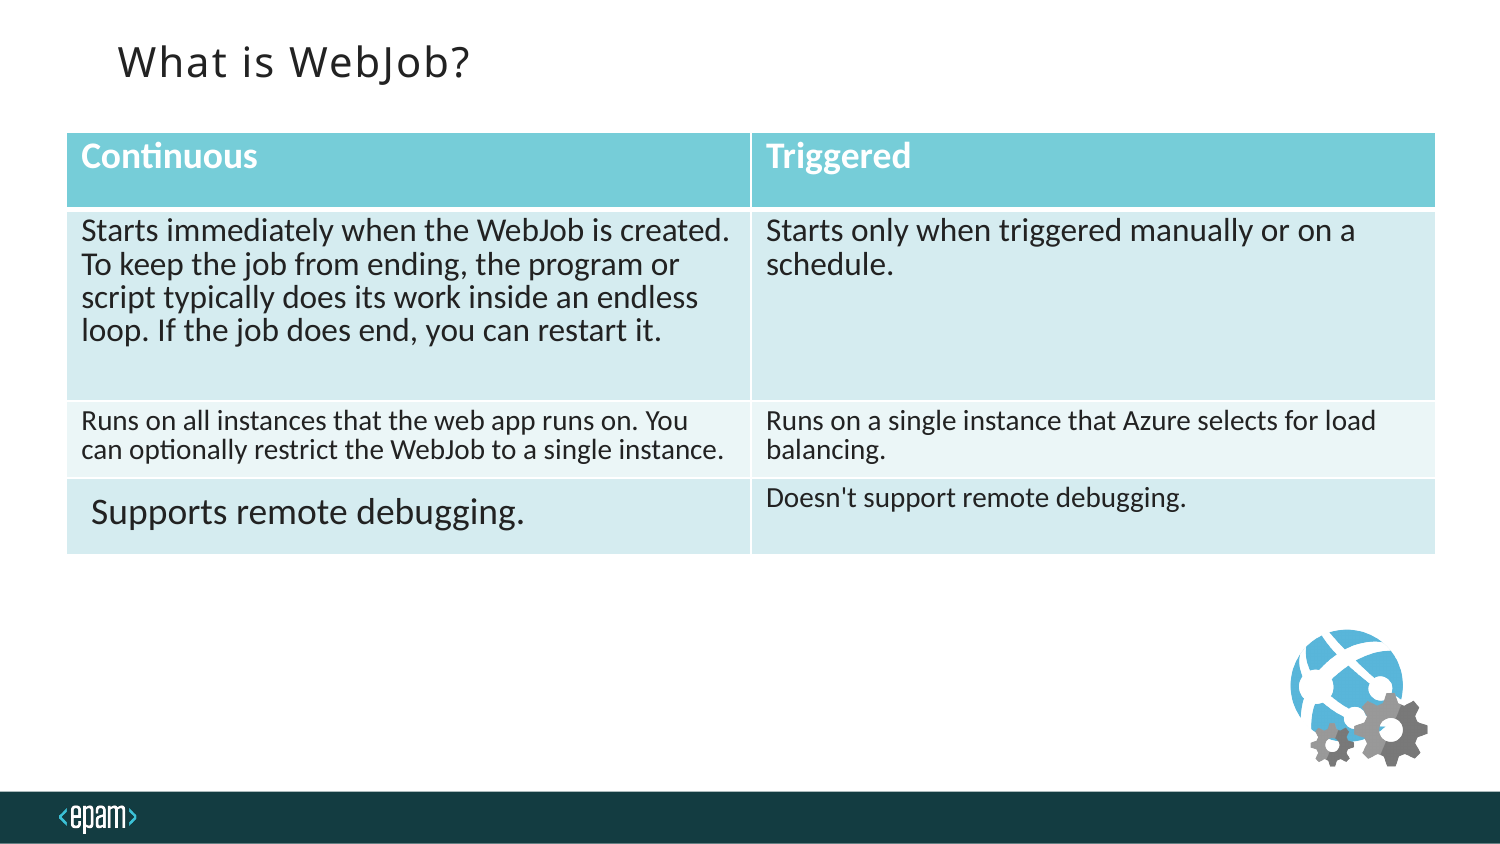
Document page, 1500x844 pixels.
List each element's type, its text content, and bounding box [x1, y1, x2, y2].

table_cell Starts only when triggered manually or on a schedule. [752, 212, 1435, 400]
title What is WebJob? [117, 36, 1500, 86]
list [1290, 629, 1428, 767]
table_cell Runs on a single instance that Azure selects for load balancing. [752, 402, 1435, 477]
table_cell Starts immediately when the WebJob is created. To keep the job from ending, the program or script typically does its work inside an endless loop. If the job does end, you can restart it. [67, 212, 750, 400]
table_header Continuous [67, 133, 750, 207]
table_header Triggered [752, 133, 1435, 207]
table_cell Supports remote debugging. [67, 479, 750, 554]
table_cell Runs on all instances that the web app runs on. You can optionally restrict the WebJob to a single instance. [67, 402, 750, 477]
table_cell Doesn't support remote debugging. [752, 479, 1435, 554]
